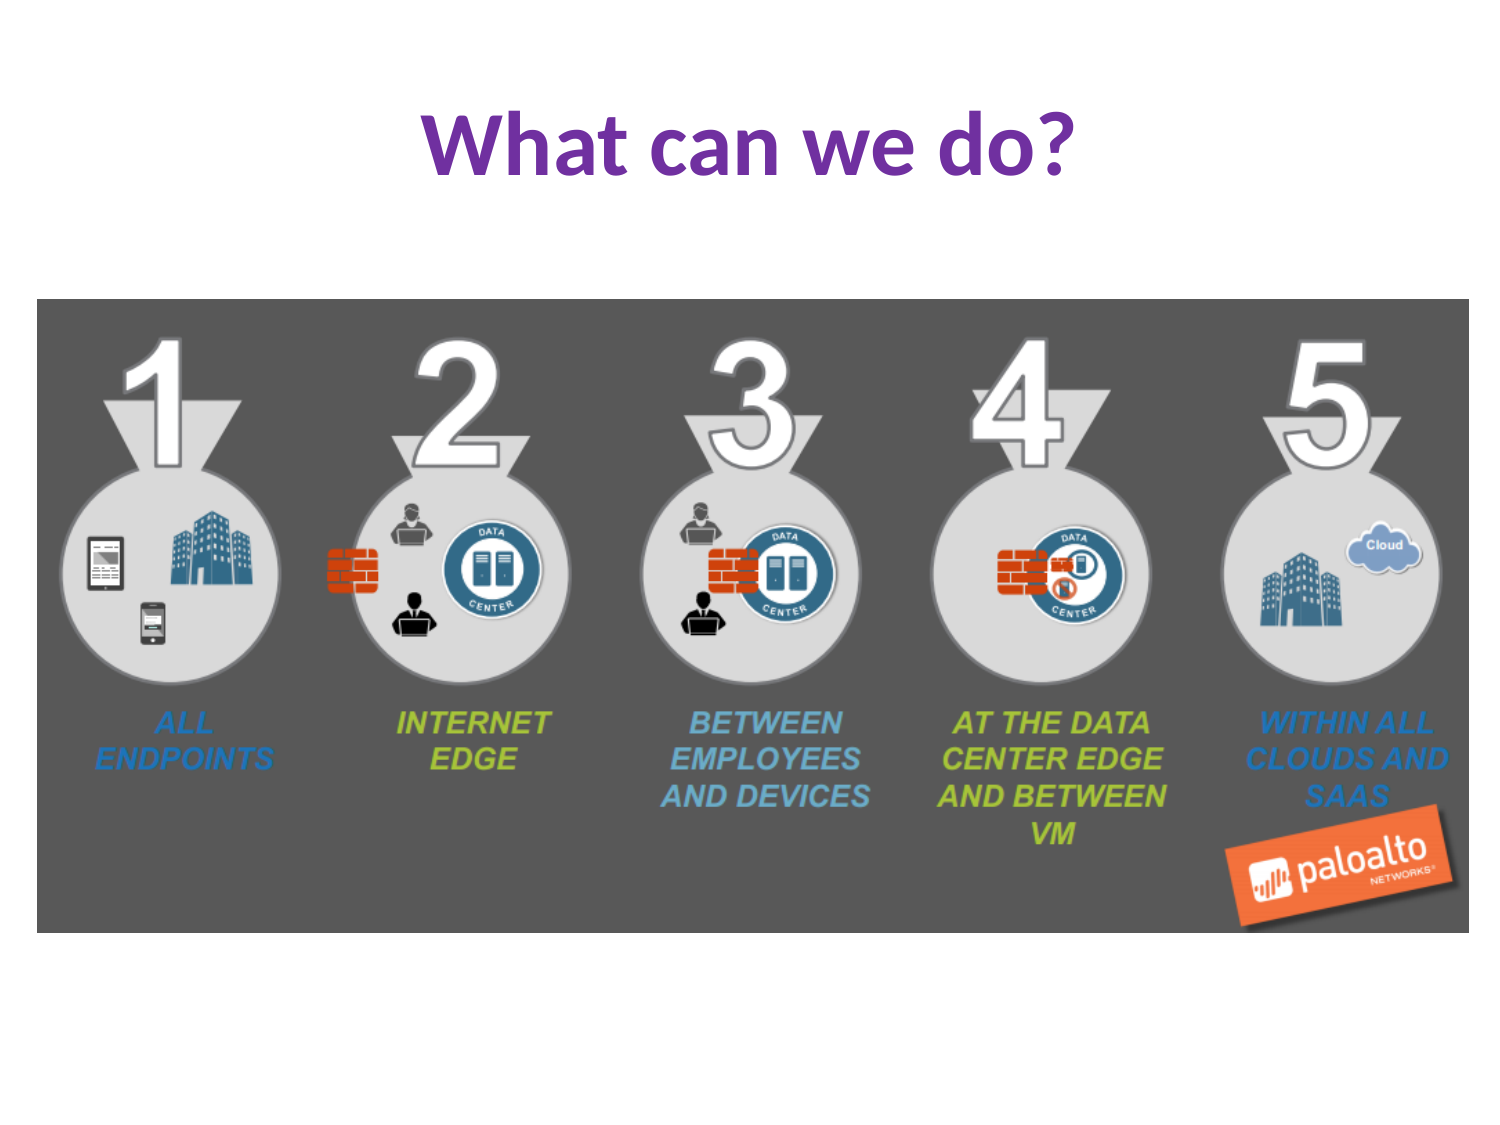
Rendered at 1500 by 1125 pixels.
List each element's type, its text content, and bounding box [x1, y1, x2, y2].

title What can we do? [75, 45, 1425, 233]
picture [37, 299, 1470, 933]
